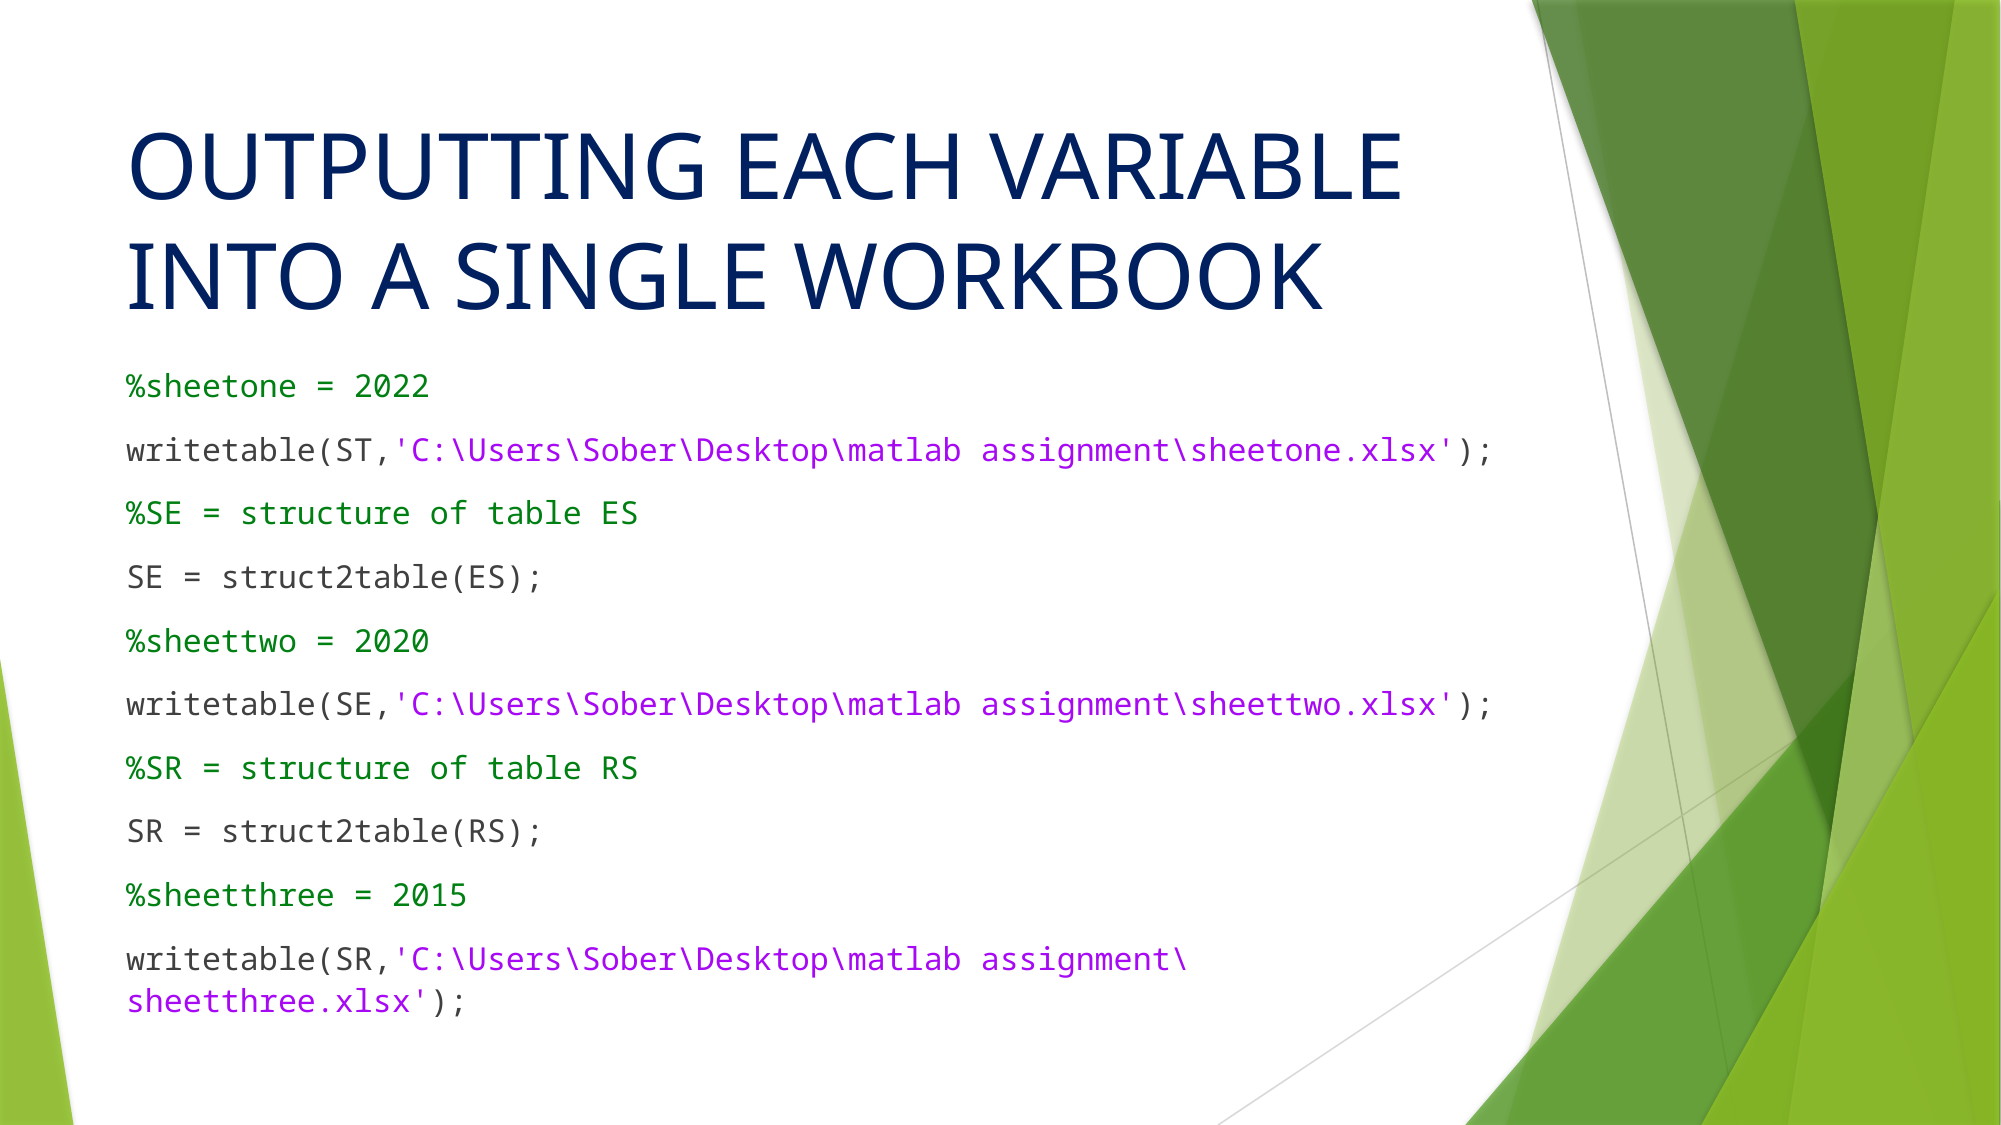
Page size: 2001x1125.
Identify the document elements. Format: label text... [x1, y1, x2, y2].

title OUTPUTTING EACH VARIABLE INTO A SINGLE WORKBOOK [111, 99, 1522, 317]
list %sheetone = 2022 writetable(ST,'C:\Users\Sober\Desktop\matlab assignment\sheetone.xlsx'); %SE = structure of table ES SE = struct2table(ES); %sheettwo = 2020 writetable(SE,'C:\Users\Sober\Desktop\matlab assignment\sheettwo.xlsx'); %SR = structure of table RS SR = struct2table(RS); %sheetthree = 2015 writetable(SR,'C:\Users\Sober\Desktop\matlab assignment\sheetthree.xlsx'); [111, 354, 1522, 1094]
